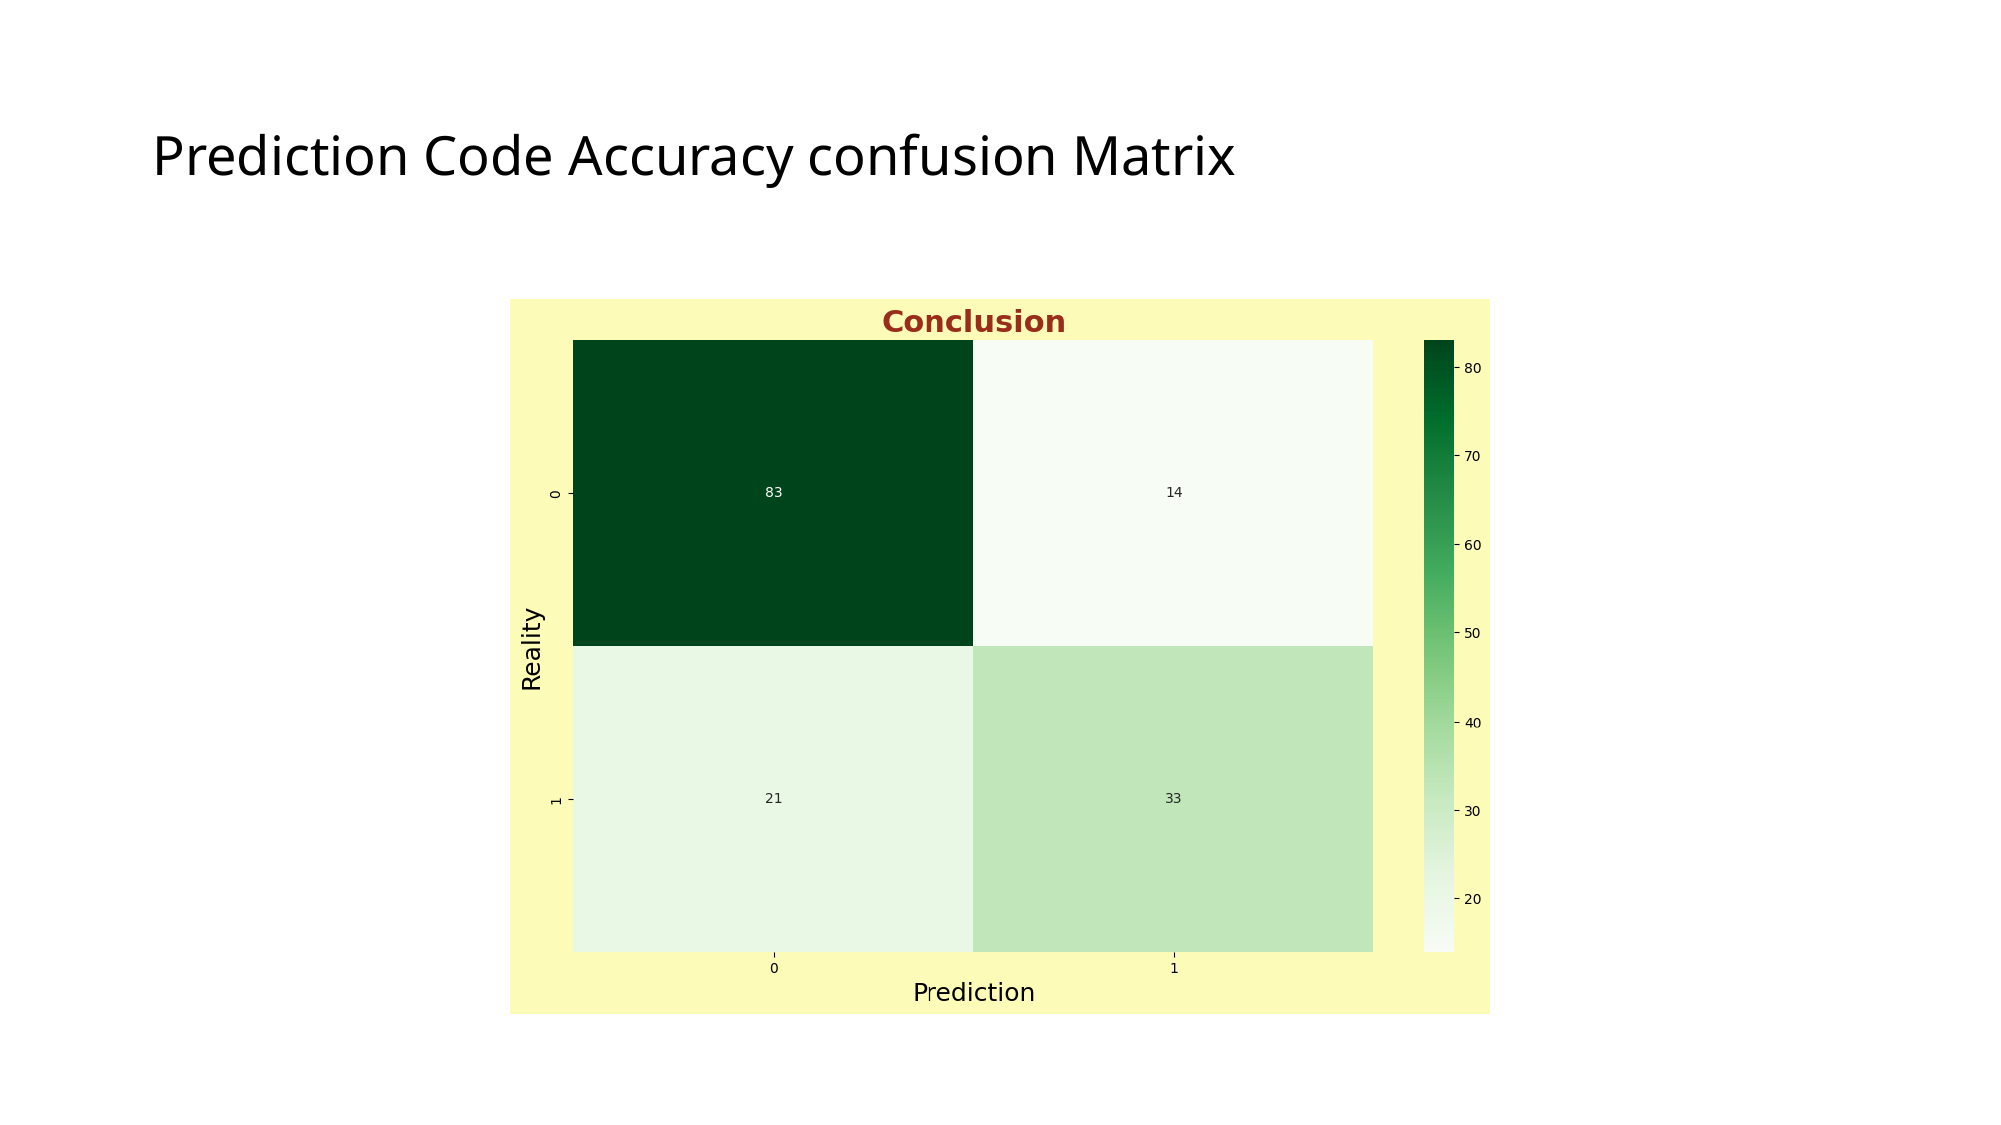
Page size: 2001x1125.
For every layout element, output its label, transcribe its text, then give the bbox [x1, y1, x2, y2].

title Prediction Code Accuracy confusion Matrix [137, 49, 1863, 267]
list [510, 299, 1490, 1014]
